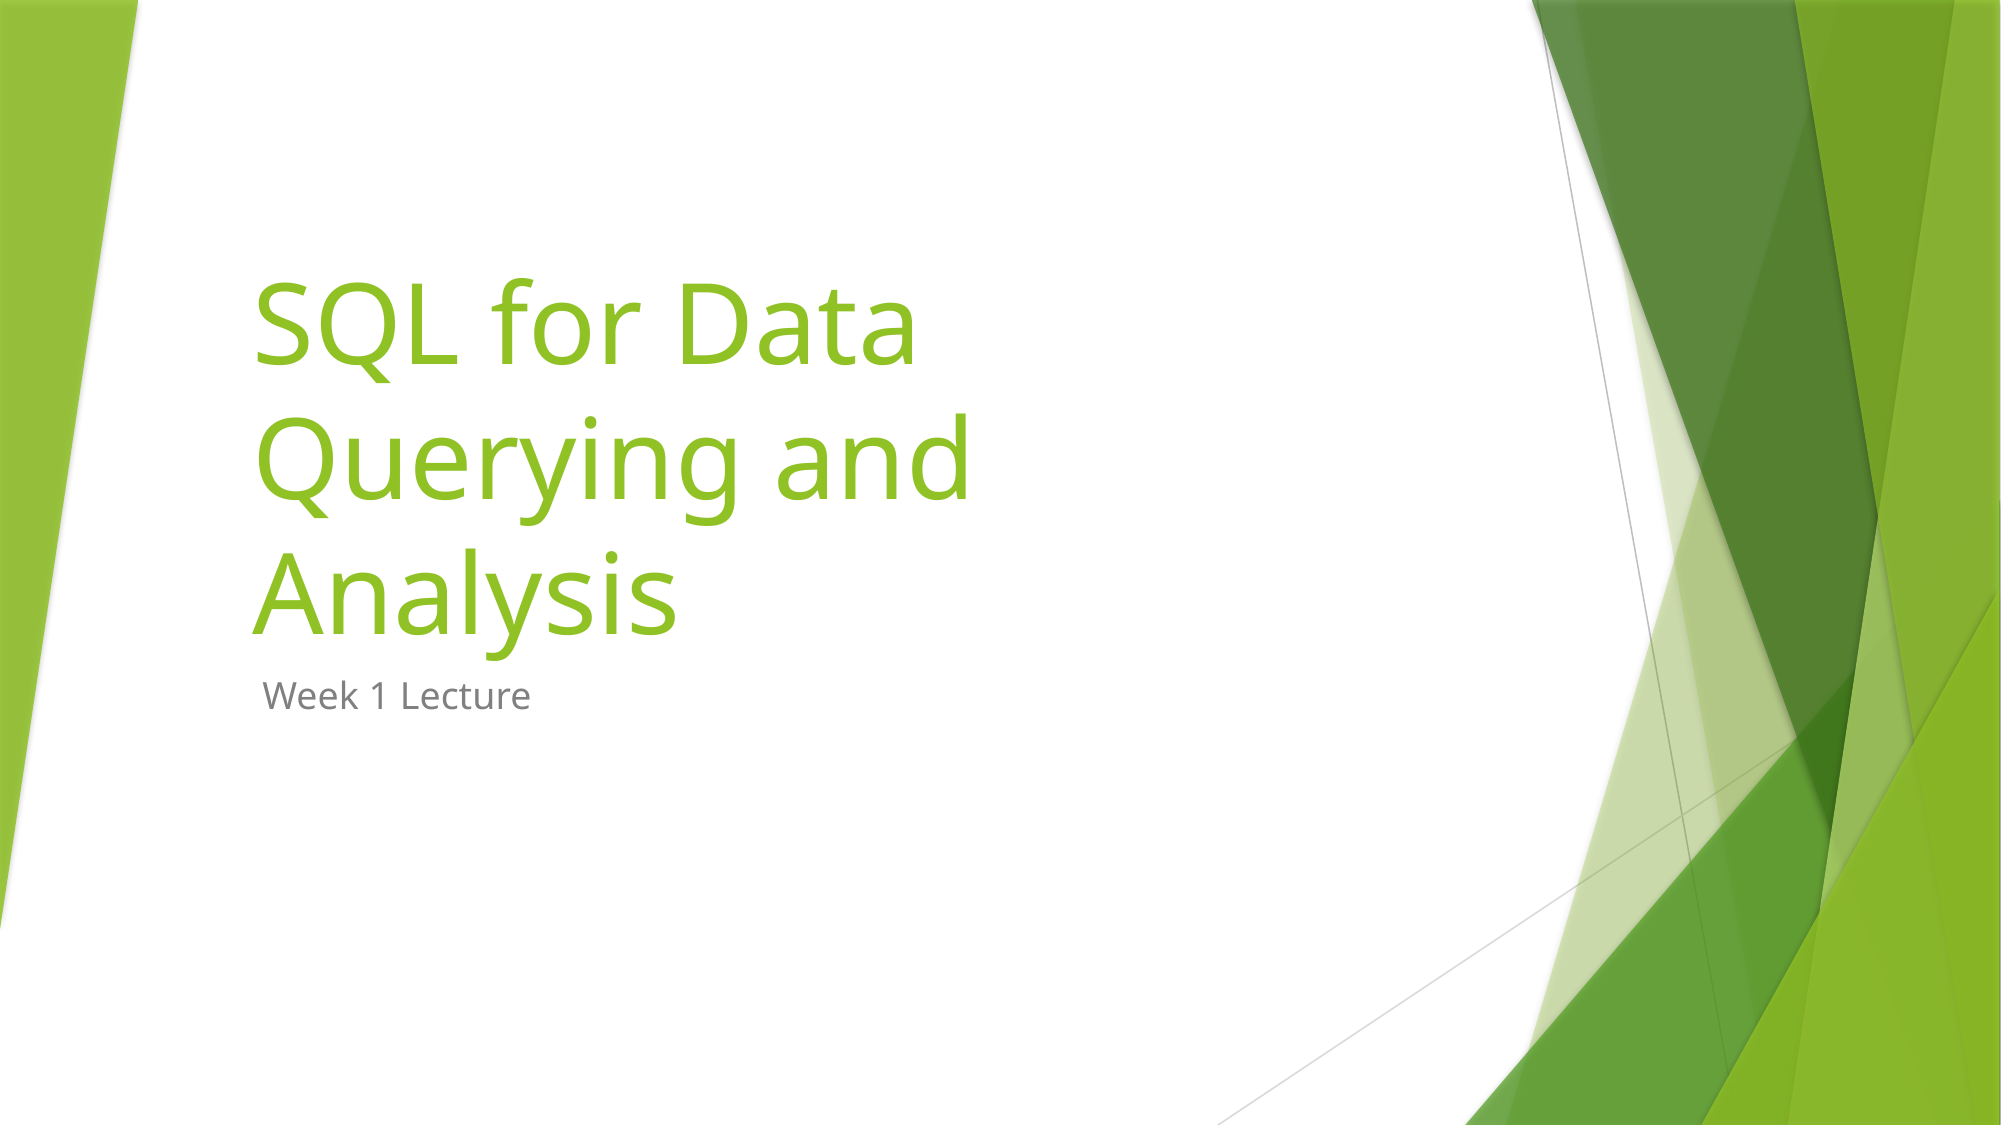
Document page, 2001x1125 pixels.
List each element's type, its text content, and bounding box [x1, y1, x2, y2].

title SQL for Data Querying and Analysis [237, 394, 1377, 665]
subtitle Week 1 Lecture [247, 664, 1522, 845]
